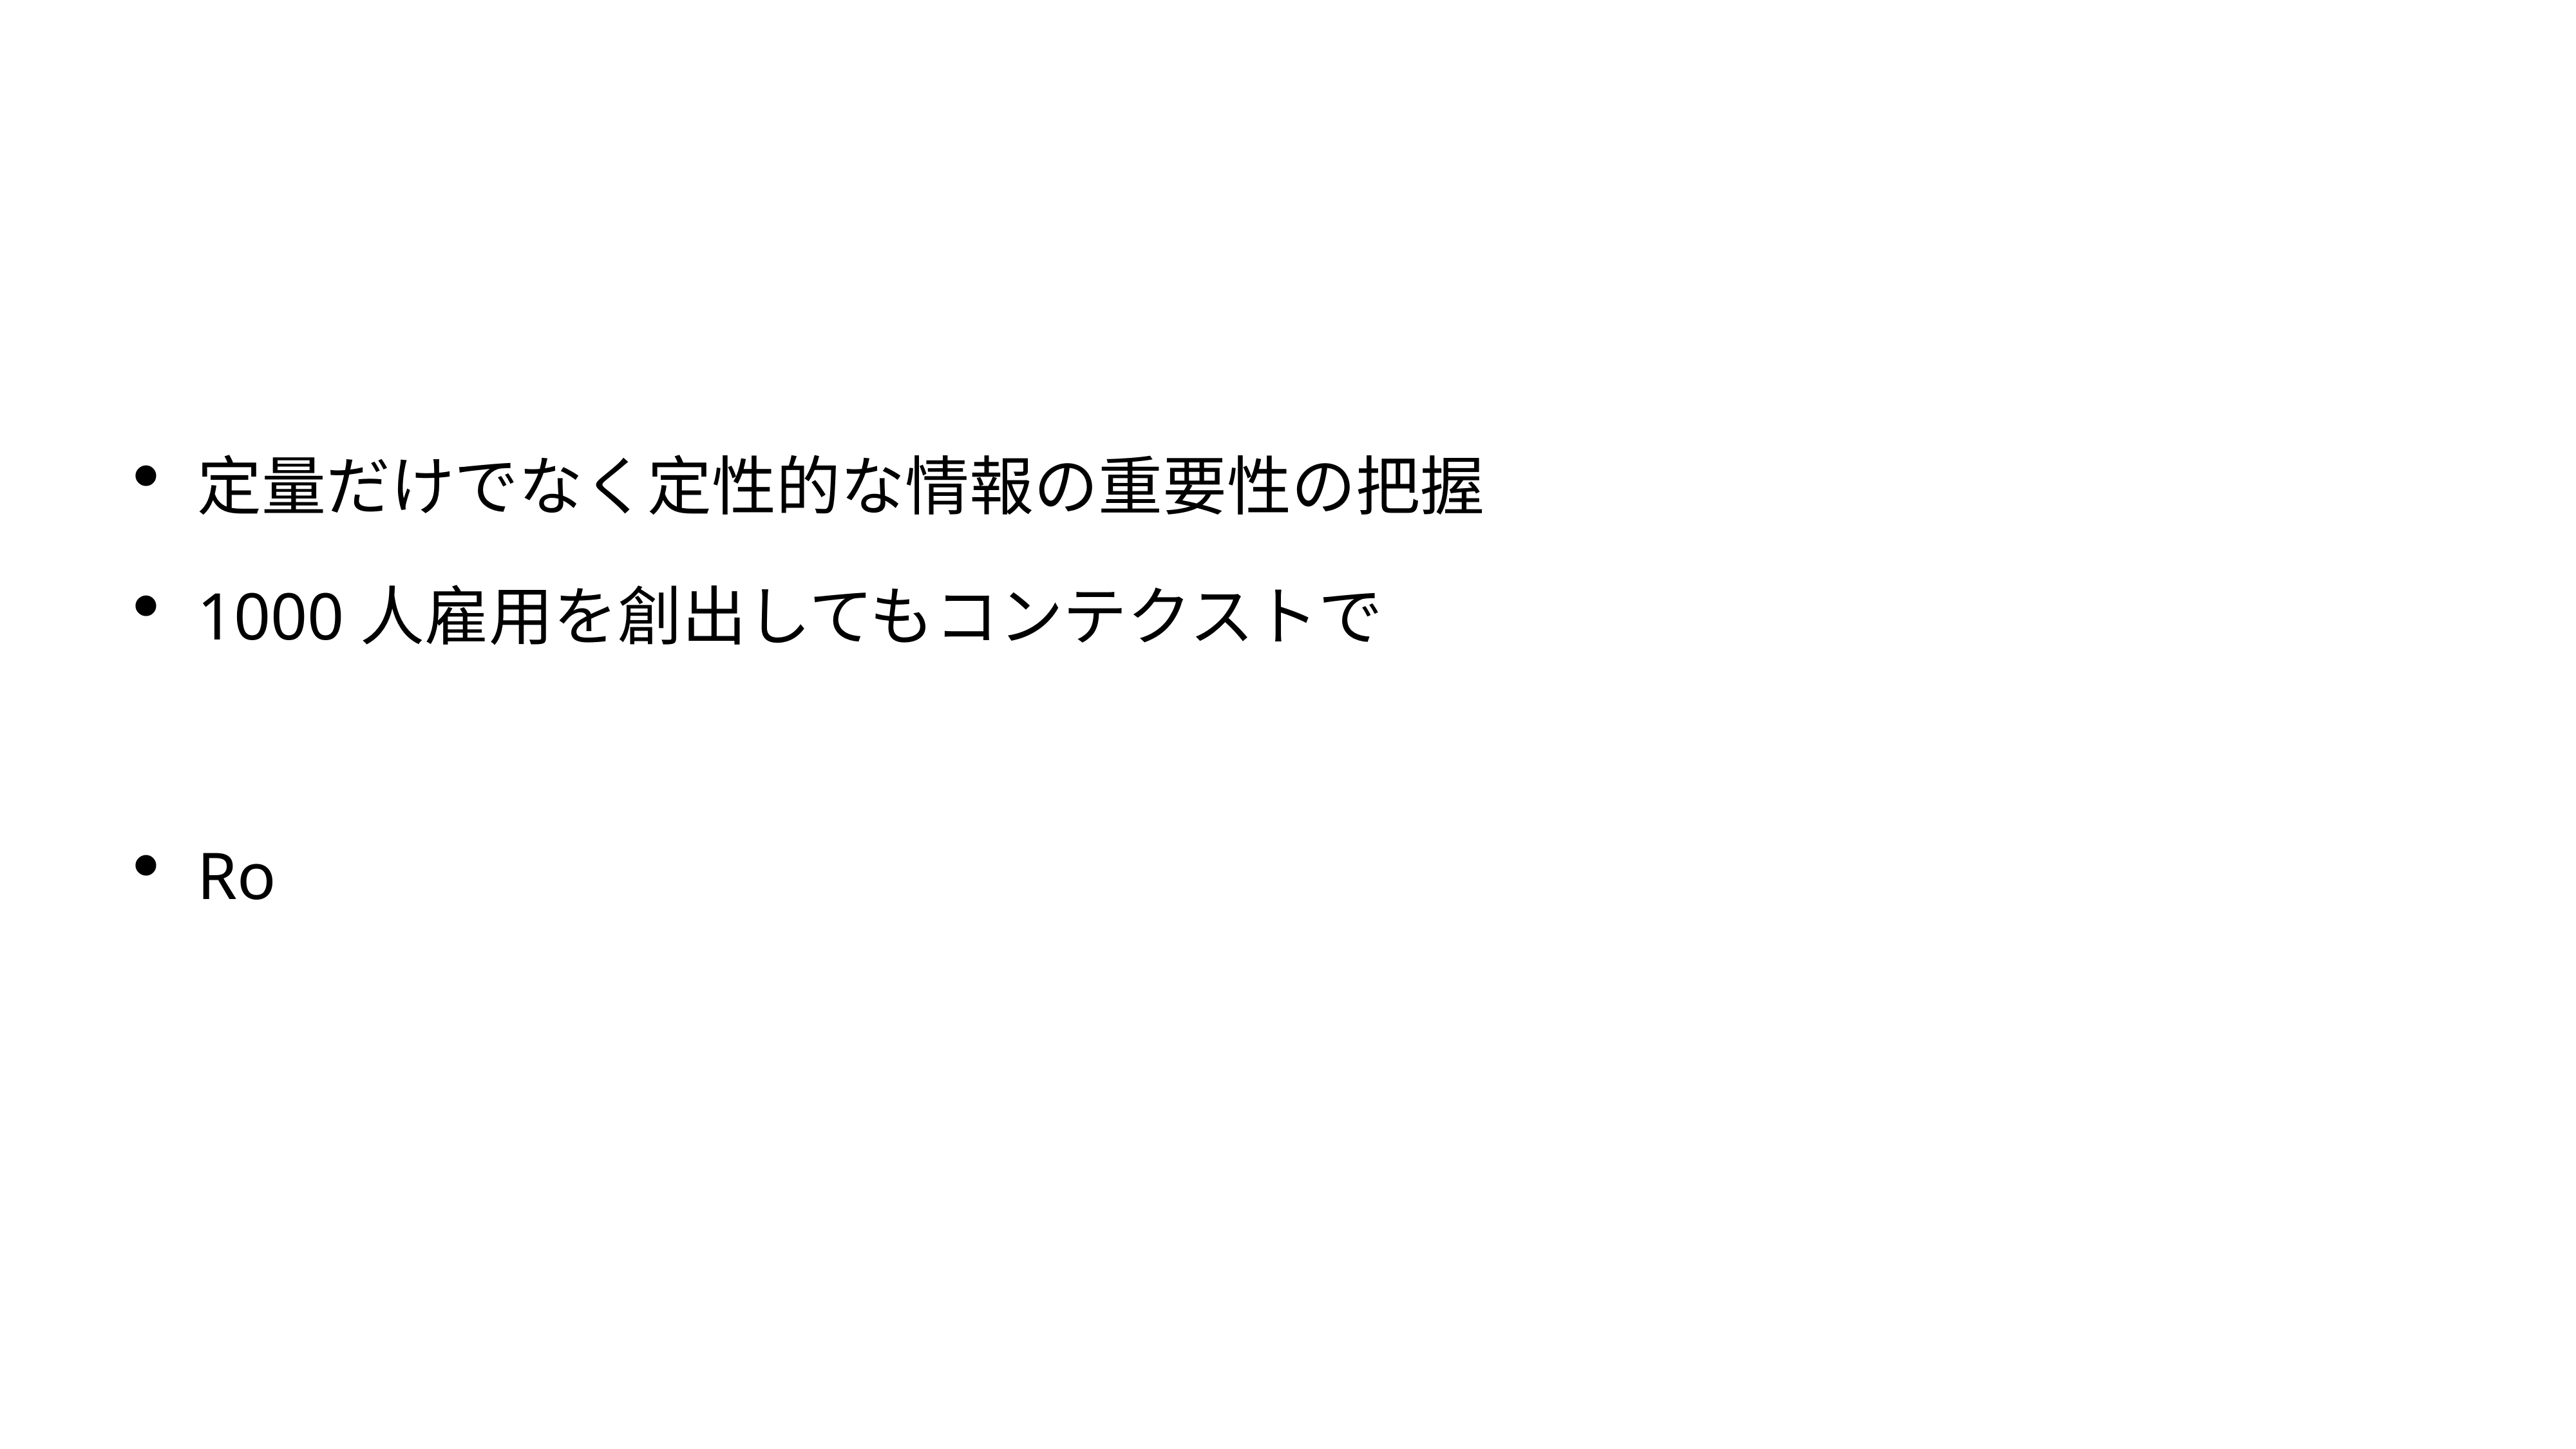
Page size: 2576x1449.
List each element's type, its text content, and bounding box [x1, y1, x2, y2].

list 定量だけでなく定性的な情報の重要性の把握 1000人雇用を創出してもコンテクストで Ro [127, 448, 2449, 1321]
